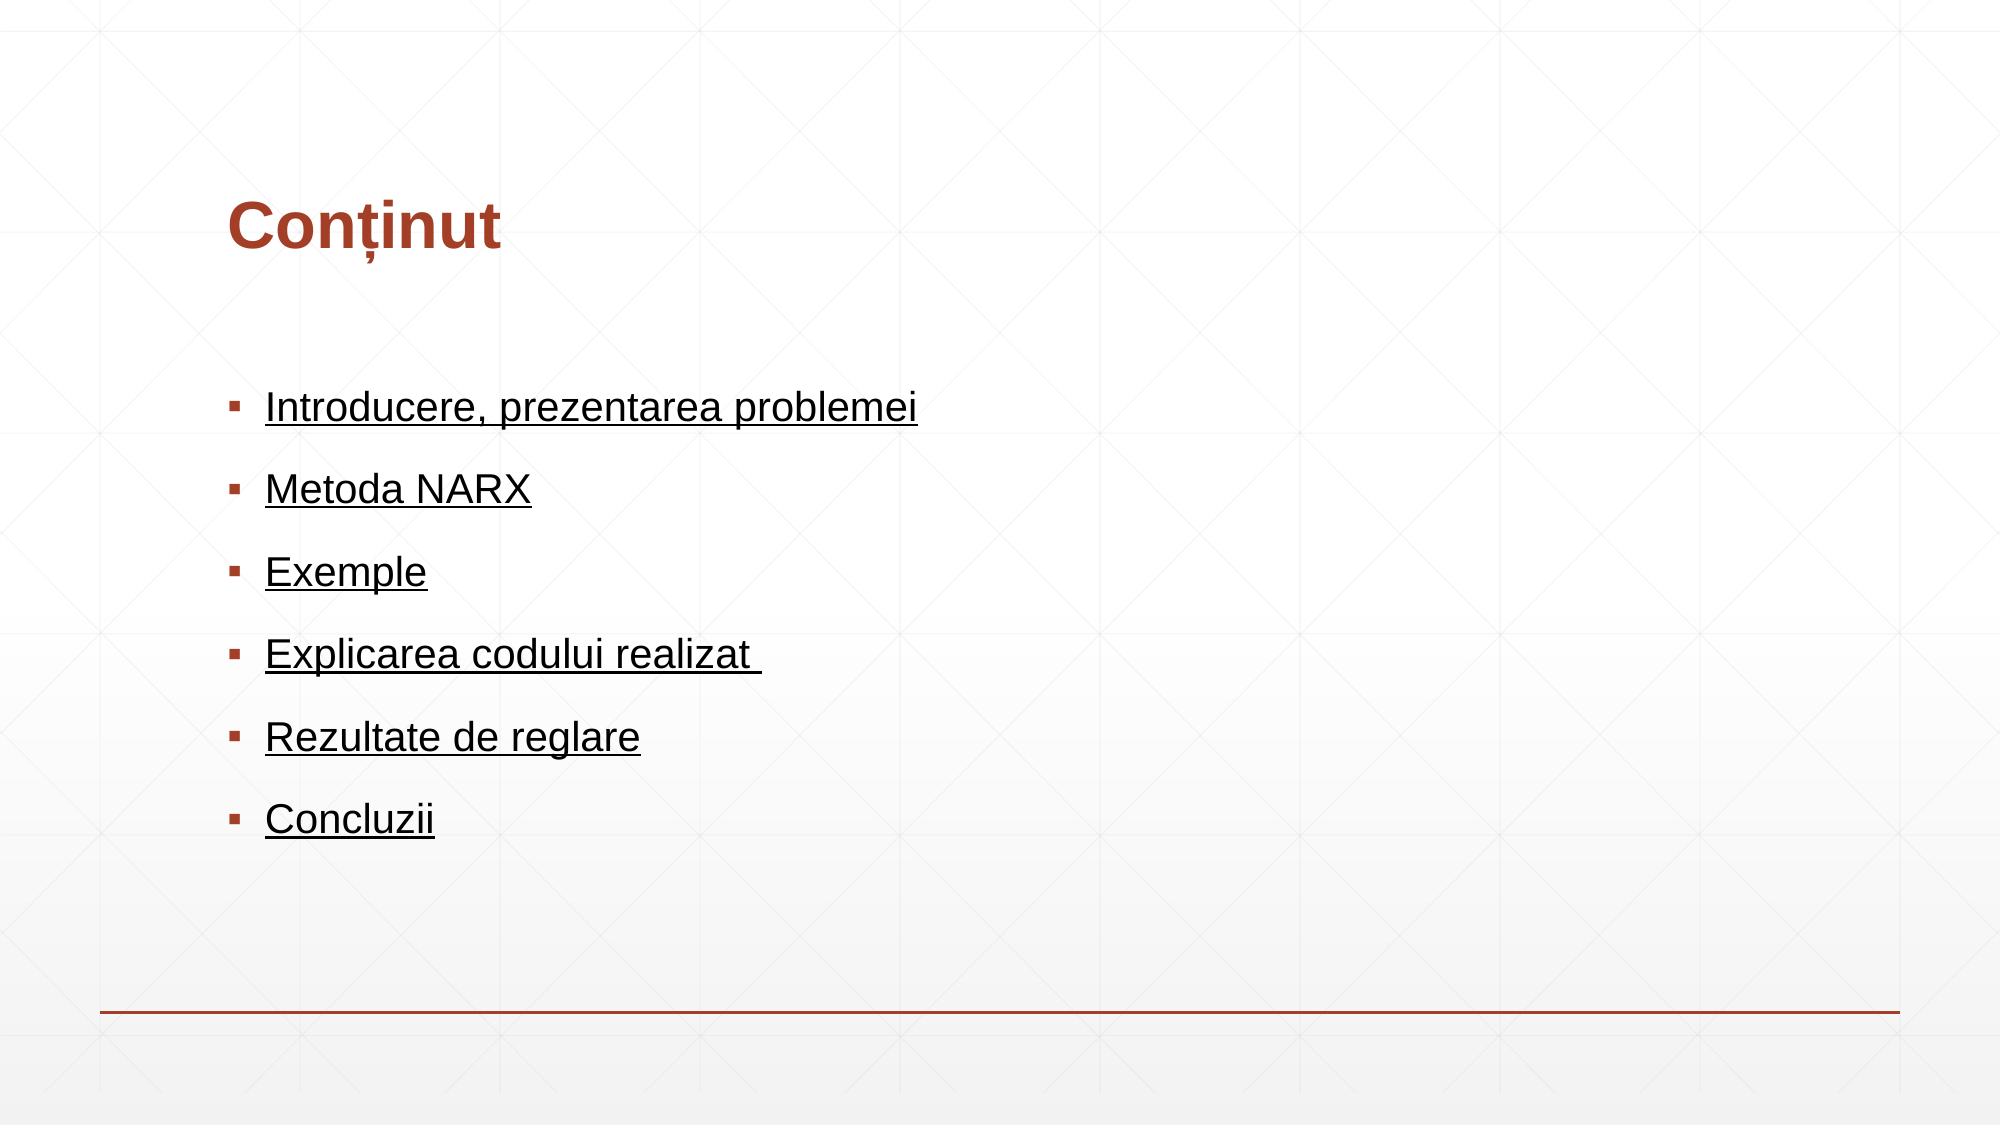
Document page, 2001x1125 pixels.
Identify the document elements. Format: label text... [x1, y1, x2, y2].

list Introducere, prezentarea problemei Metoda NARX Exemple Explicarea codului realizat Rezultate de reglare Concluzii [212, 377, 963, 865]
title Conținut [212, 82, 814, 271]
